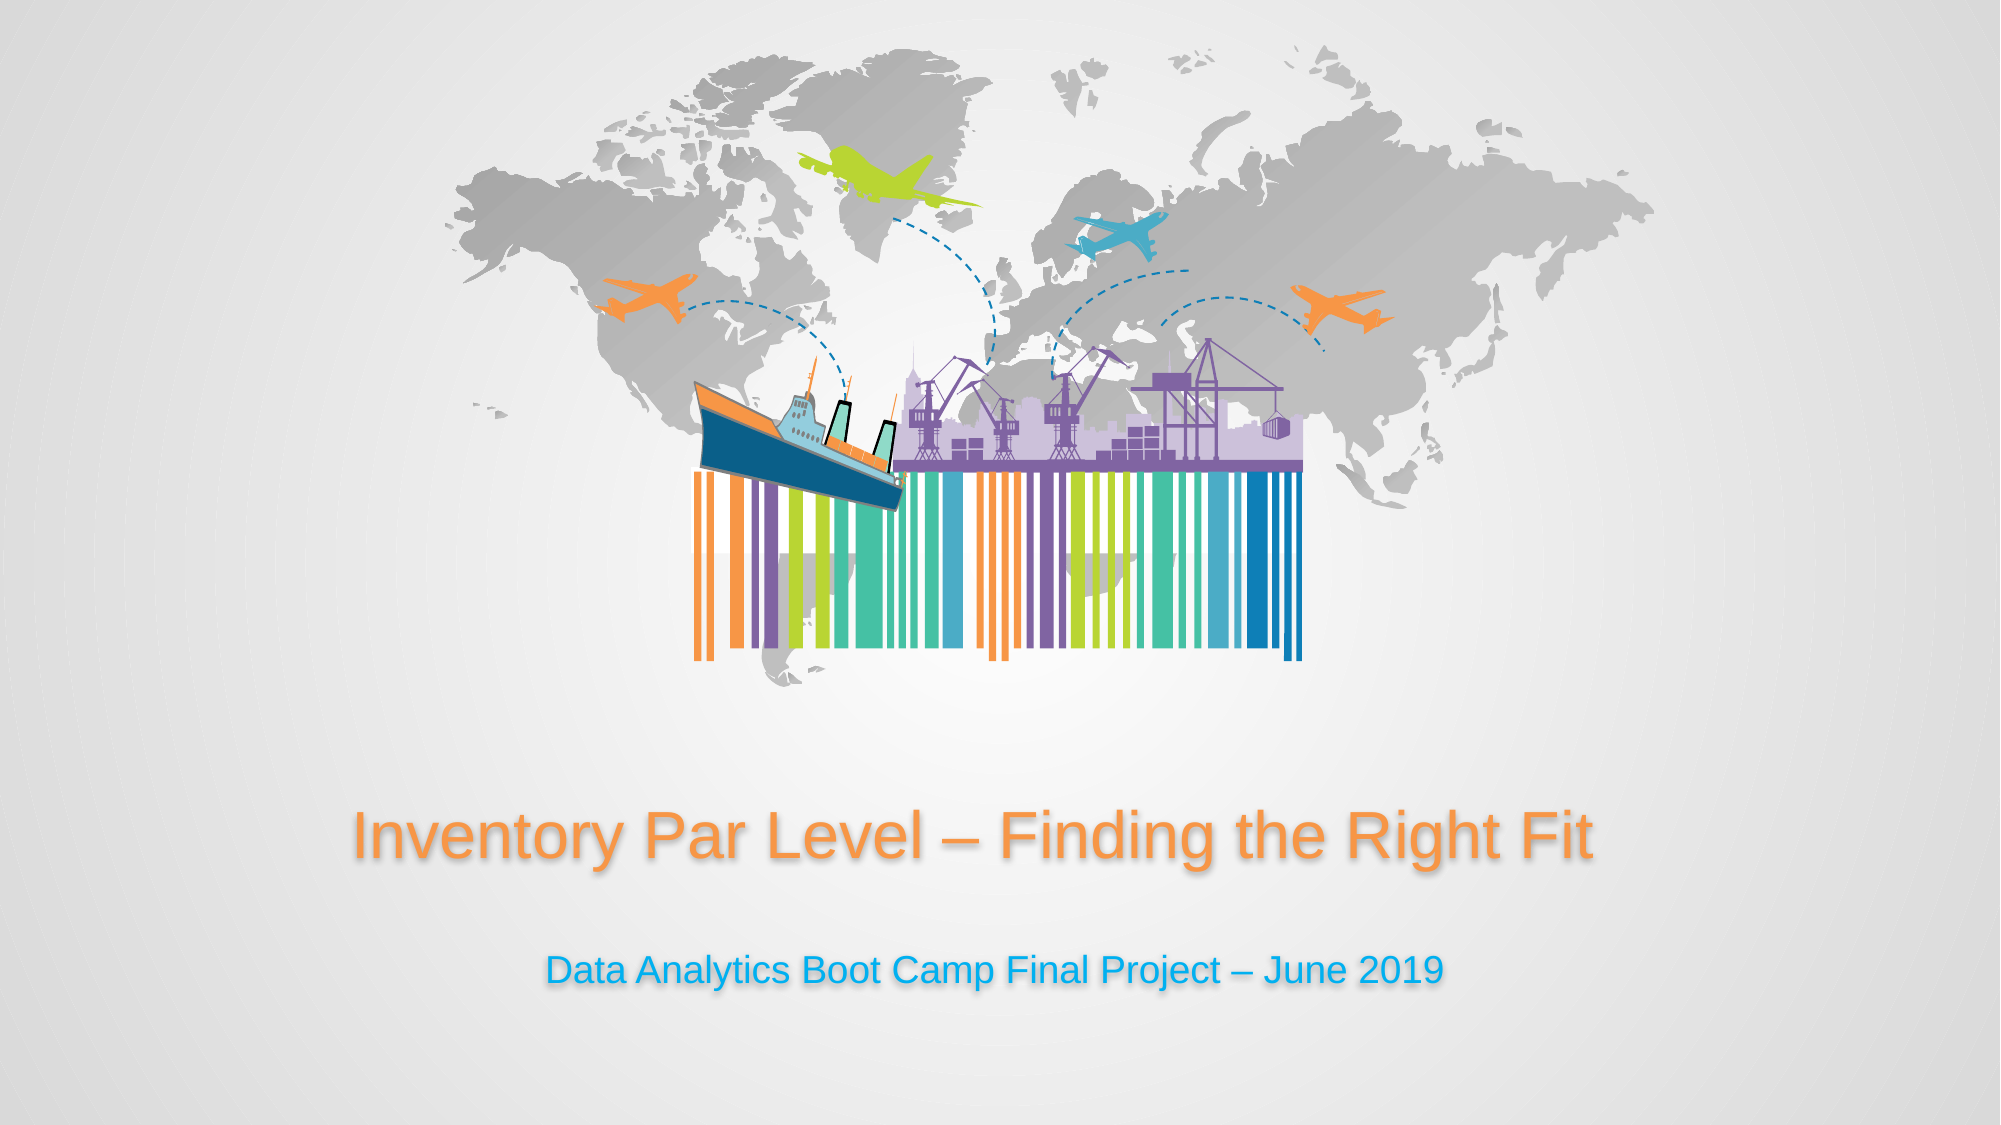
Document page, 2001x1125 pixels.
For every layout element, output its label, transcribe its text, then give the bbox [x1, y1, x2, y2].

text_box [687, 353, 917, 490]
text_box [892, 333, 1304, 473]
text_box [445, 44, 1655, 687]
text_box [694, 471, 1302, 662]
text_box Inventory Par Level – Finding the Right Fit [333, 784, 1632, 879]
text_box Data Analytics Boot Camp Final Project – June 2019 [475, 936, 1525, 999]
